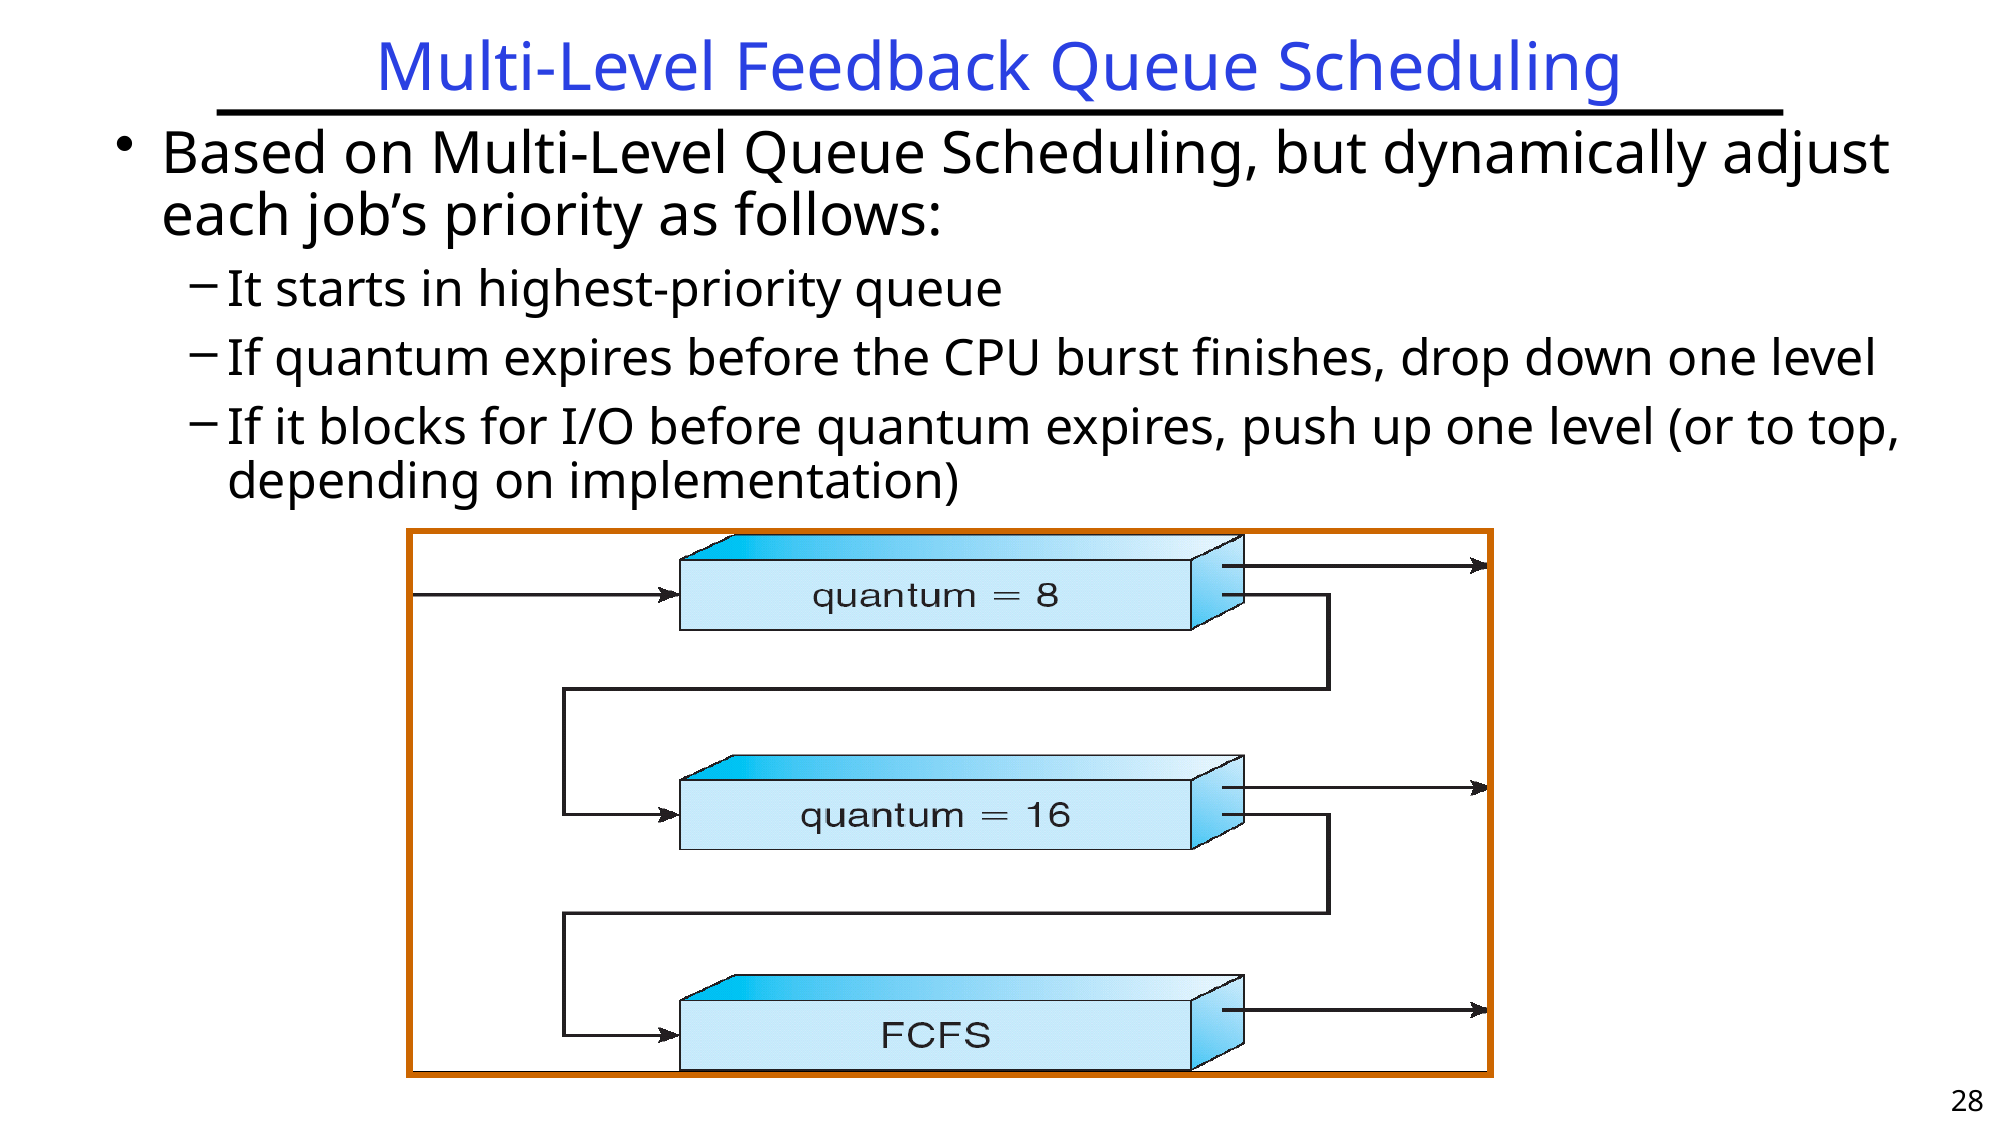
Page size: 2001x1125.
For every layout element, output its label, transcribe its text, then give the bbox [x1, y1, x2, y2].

list Based on Multi-Level Queue Scheduling, but dynamically adjust each job’s priority as follows: It starts in highest-priority queue If quantum expires before the CPU burst finishes, drop down one level If it blocks for I/O before quantum expires, push up one level (or to top, depending on implementation) [99, 115, 1975, 564]
title Multi-Level Feedback Queue Scheduling [216, 24, 1784, 113]
picture [412, 533, 1488, 1072]
